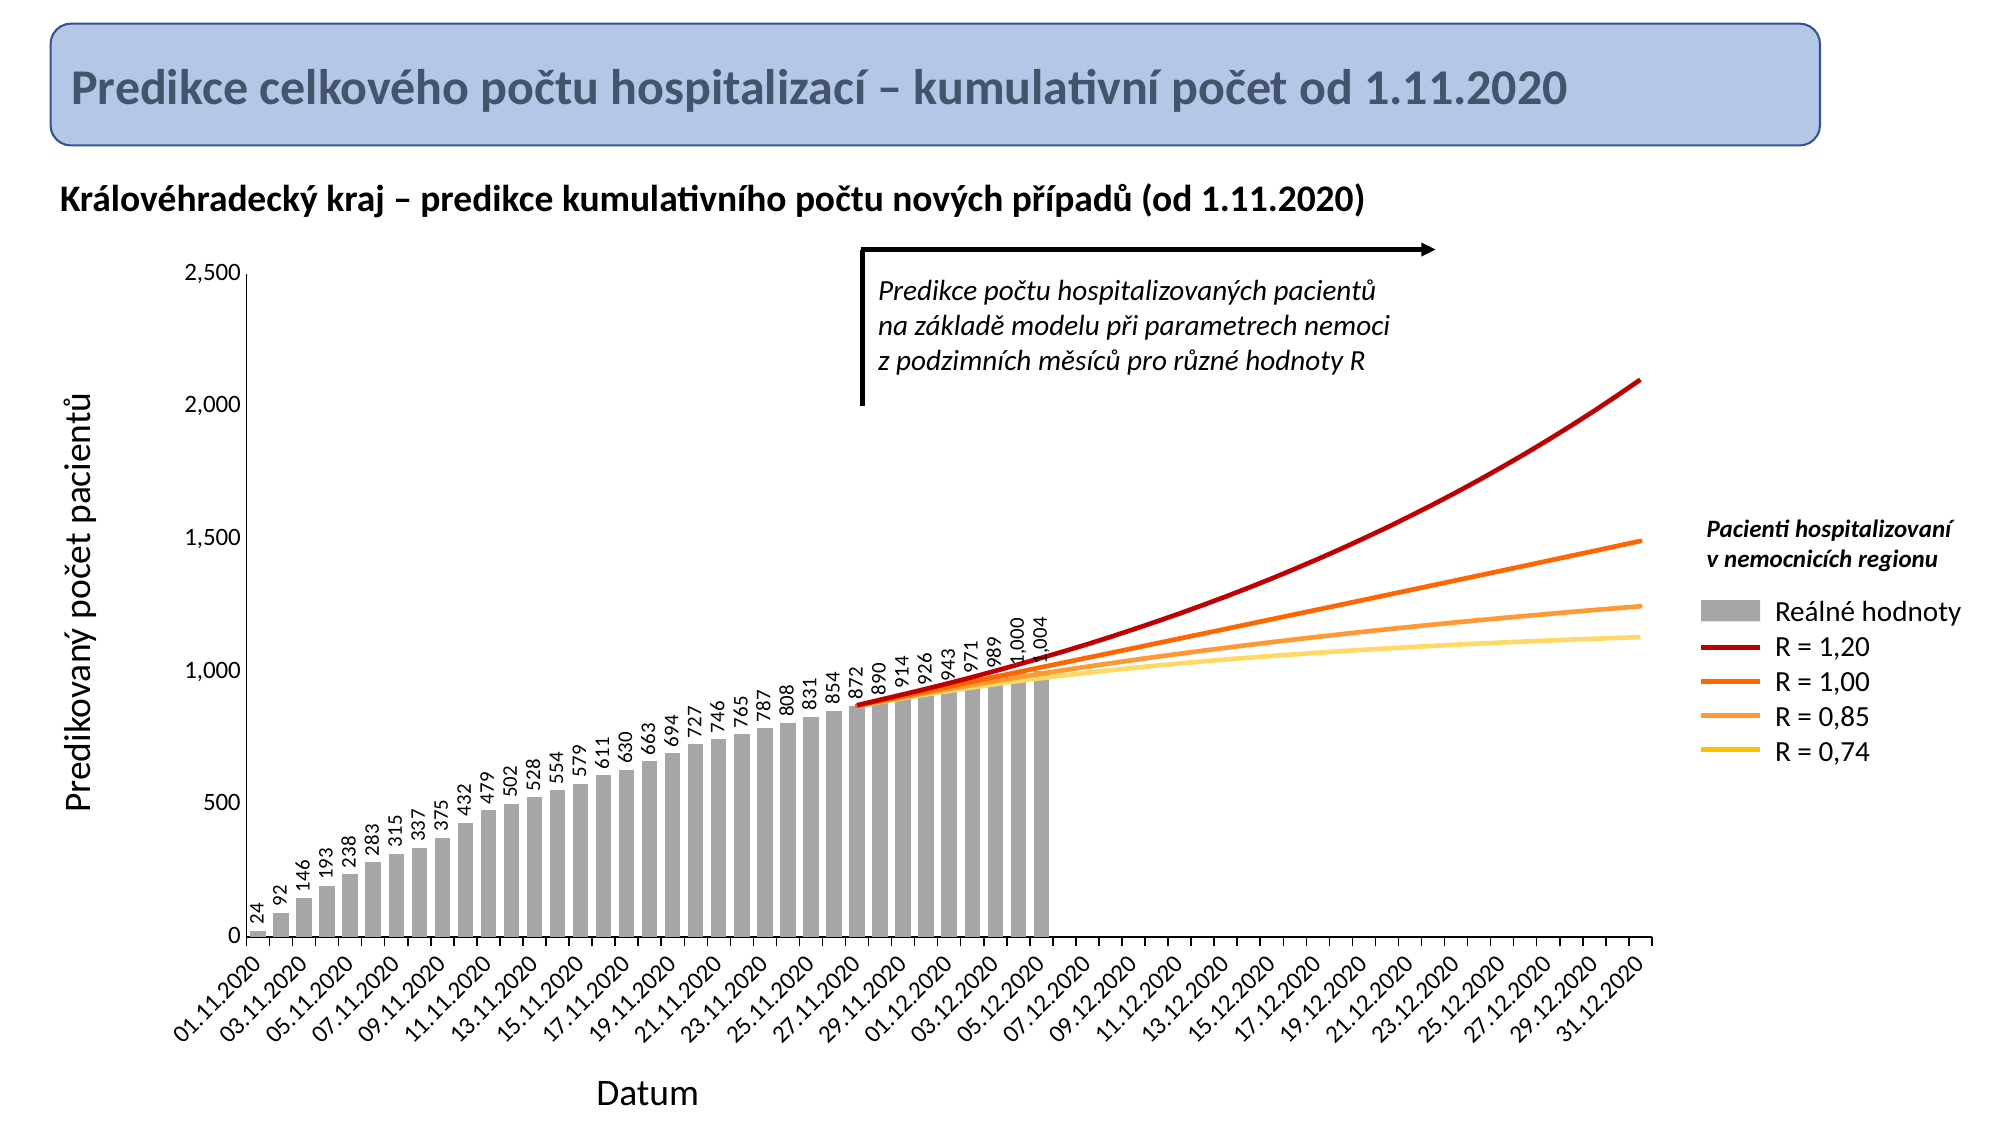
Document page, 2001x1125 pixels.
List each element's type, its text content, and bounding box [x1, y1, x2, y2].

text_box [1701, 584, 2000, 777]
text_box Datum [581, 1066, 715, 1121]
text_box Pacienti hospitalizovaní v nemocnicích regionu [1691, 505, 2000, 581]
text_box Královéhradecký kraj – predikce kumulativního počtu nových případů (od 1.11.2020) [45, 167, 1474, 227]
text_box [860, 249, 1784, 406]
text_box Predikce celkového počtu hospitalizací – kumulativní počet od 1.11.2020 [49, 22, 1822, 147]
text_box Predikovaný počet pacientů [45, 377, 105, 828]
chart [138, 245, 1683, 1066]
